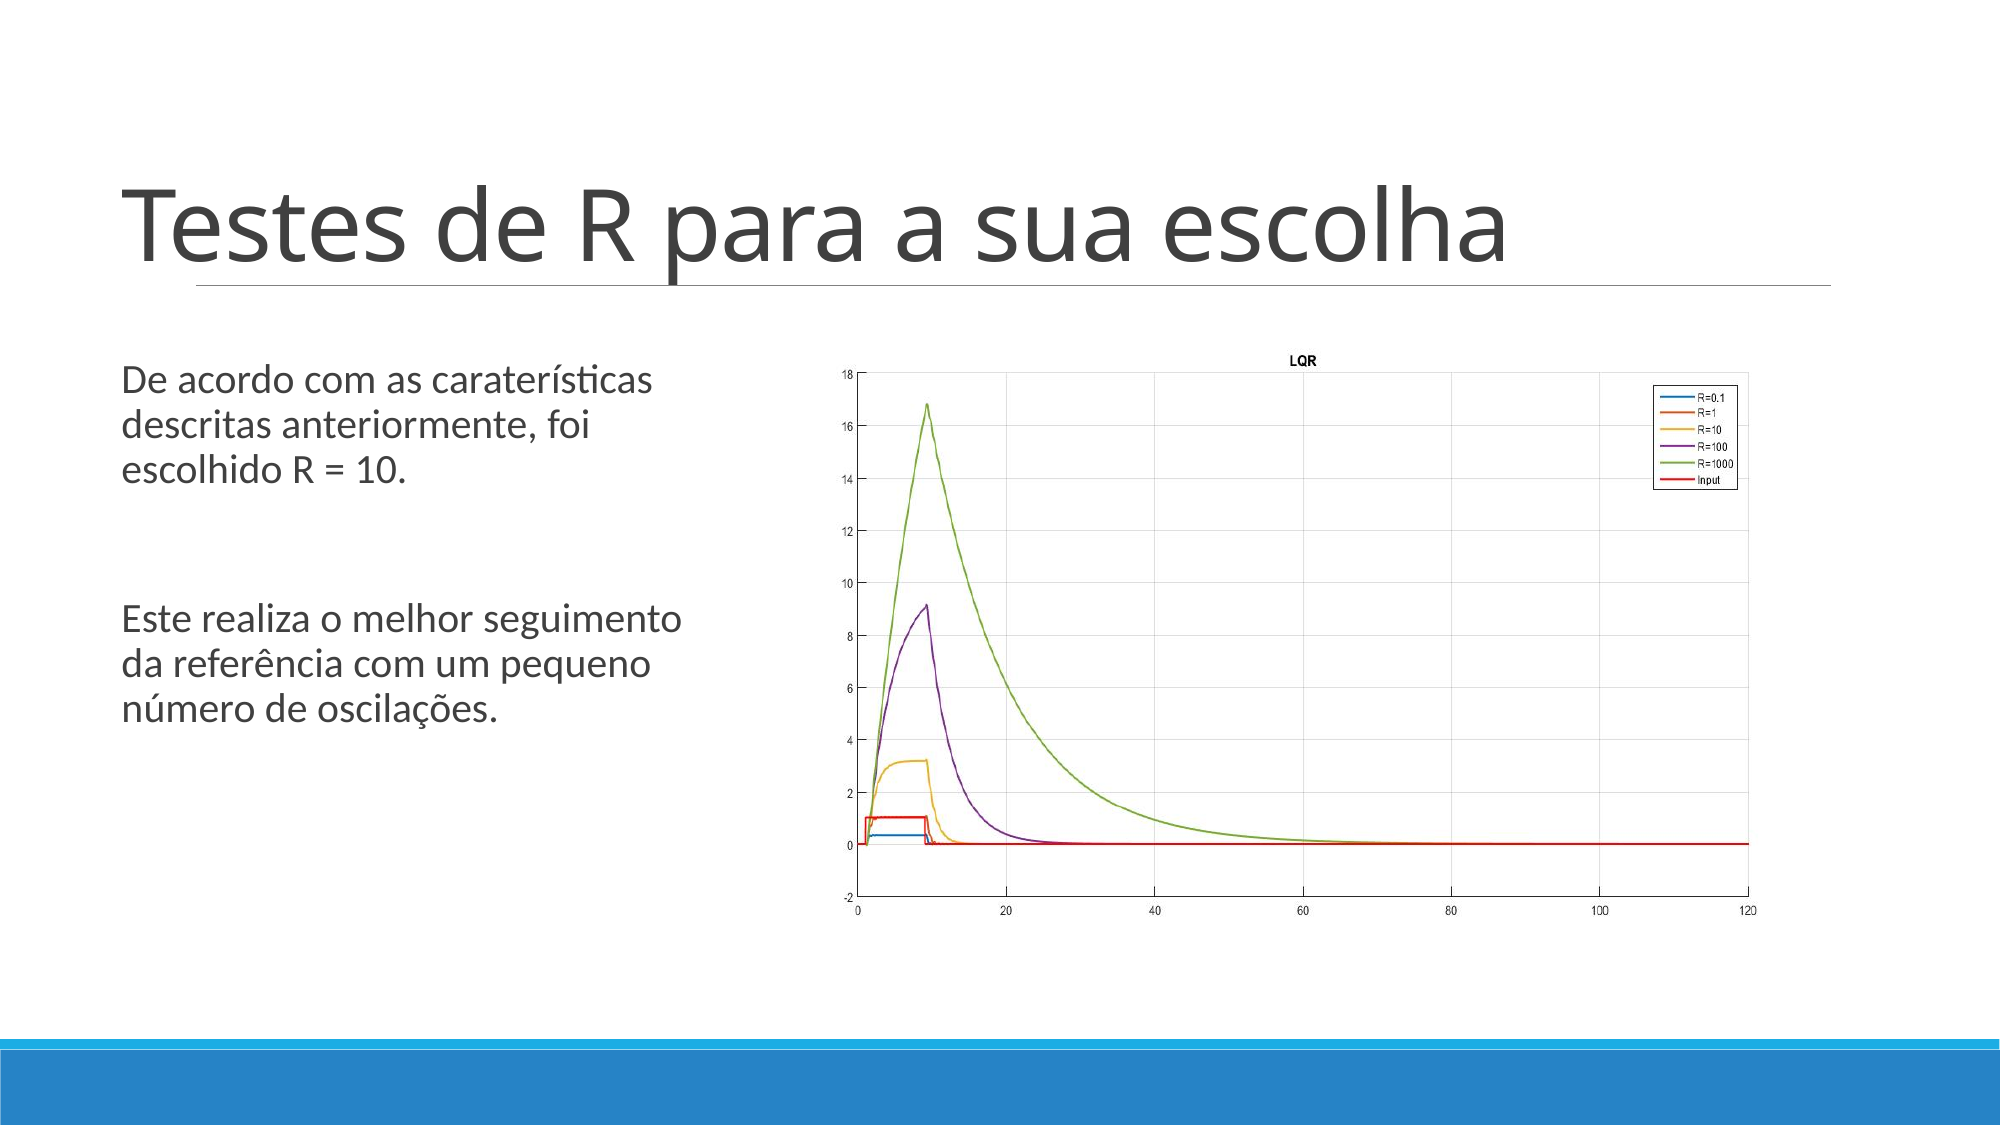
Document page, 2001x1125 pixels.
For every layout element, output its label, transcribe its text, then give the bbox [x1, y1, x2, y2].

title Testes de R para a sua escolha [106, 82, 1569, 290]
list De acordo com as caraterísticas descritas anteriormente, foi escolhido R = 10. Este realiza o melhor seguimento da referência com um pequeno número de oscilações. [106, 350, 705, 967]
picture [708, 324, 1857, 968]
